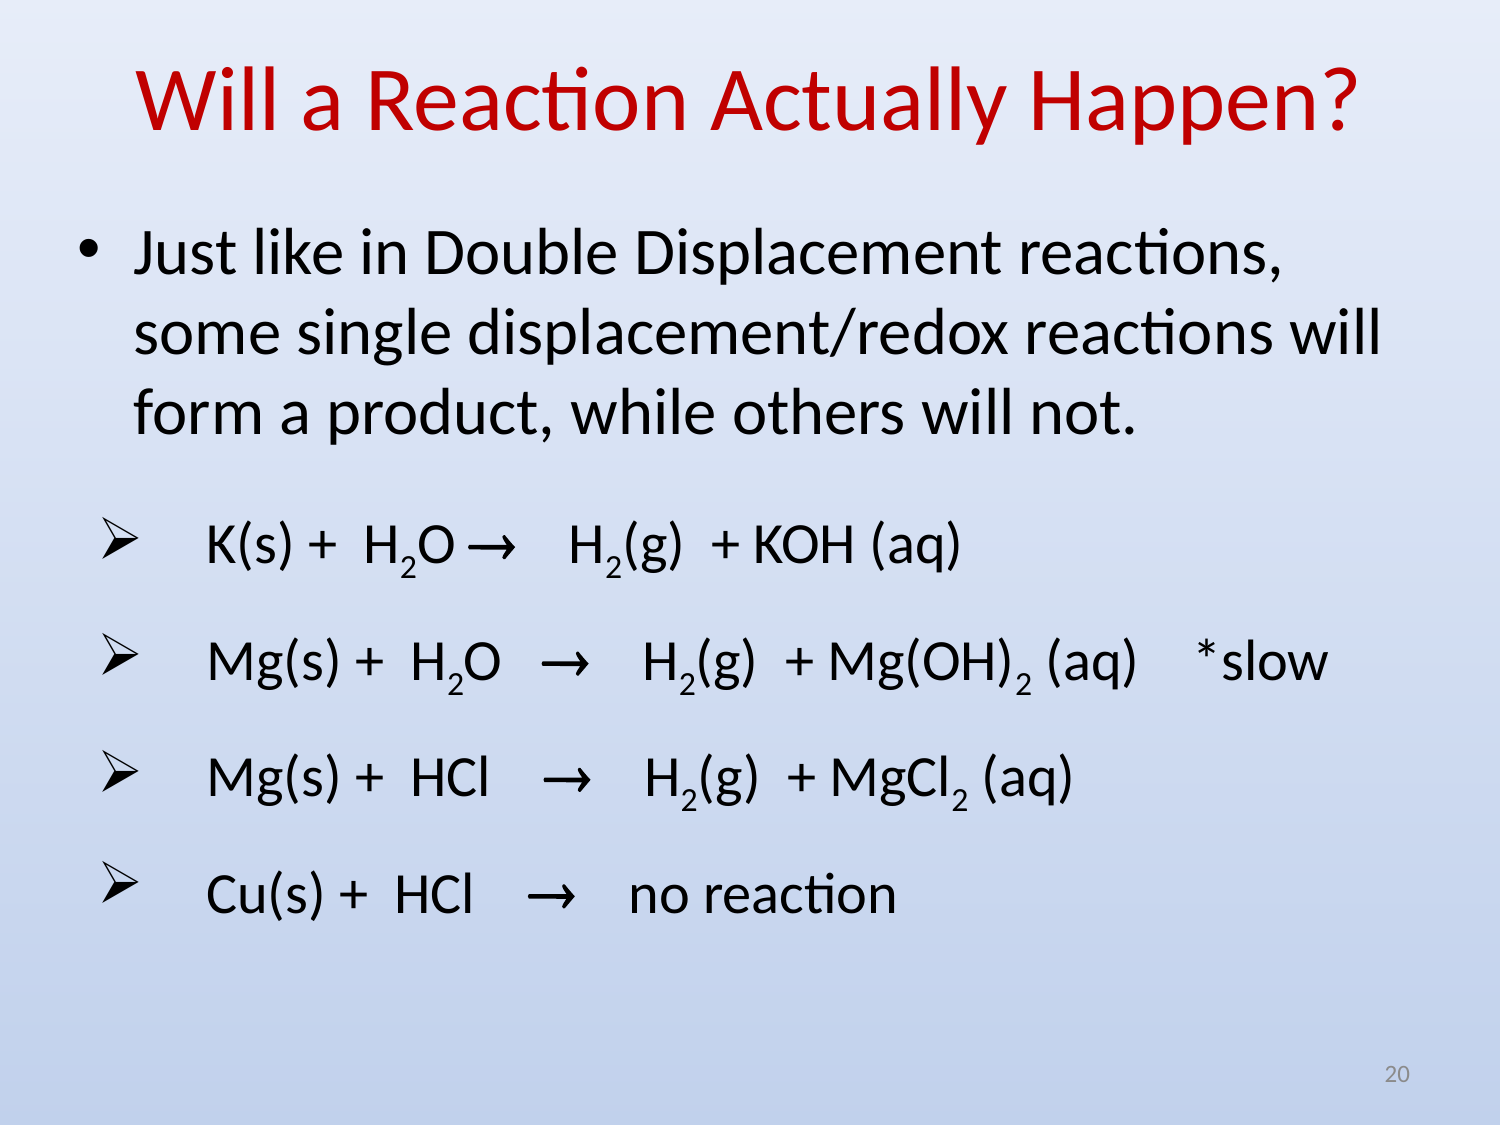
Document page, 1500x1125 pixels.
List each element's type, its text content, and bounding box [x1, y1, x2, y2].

list Just like in Double Displacement reactions, some single displacement/redox reactions will form a product, while others will not. K(s) + H2O ® H2(g) + KOH (aq) Mg(s) + H2O ® H2(g) + Mg(OH)2 (aq) *slow Mg(s) + HCl ® H2(g) + MgCl2 (aq) Cu(s) + HCl ® no reaction [62, 199, 1413, 943]
title Will a Reaction Actually Happen? [74, 0, 1426, 188]
slide_number 20 [1074, 1042, 1425, 1103]
